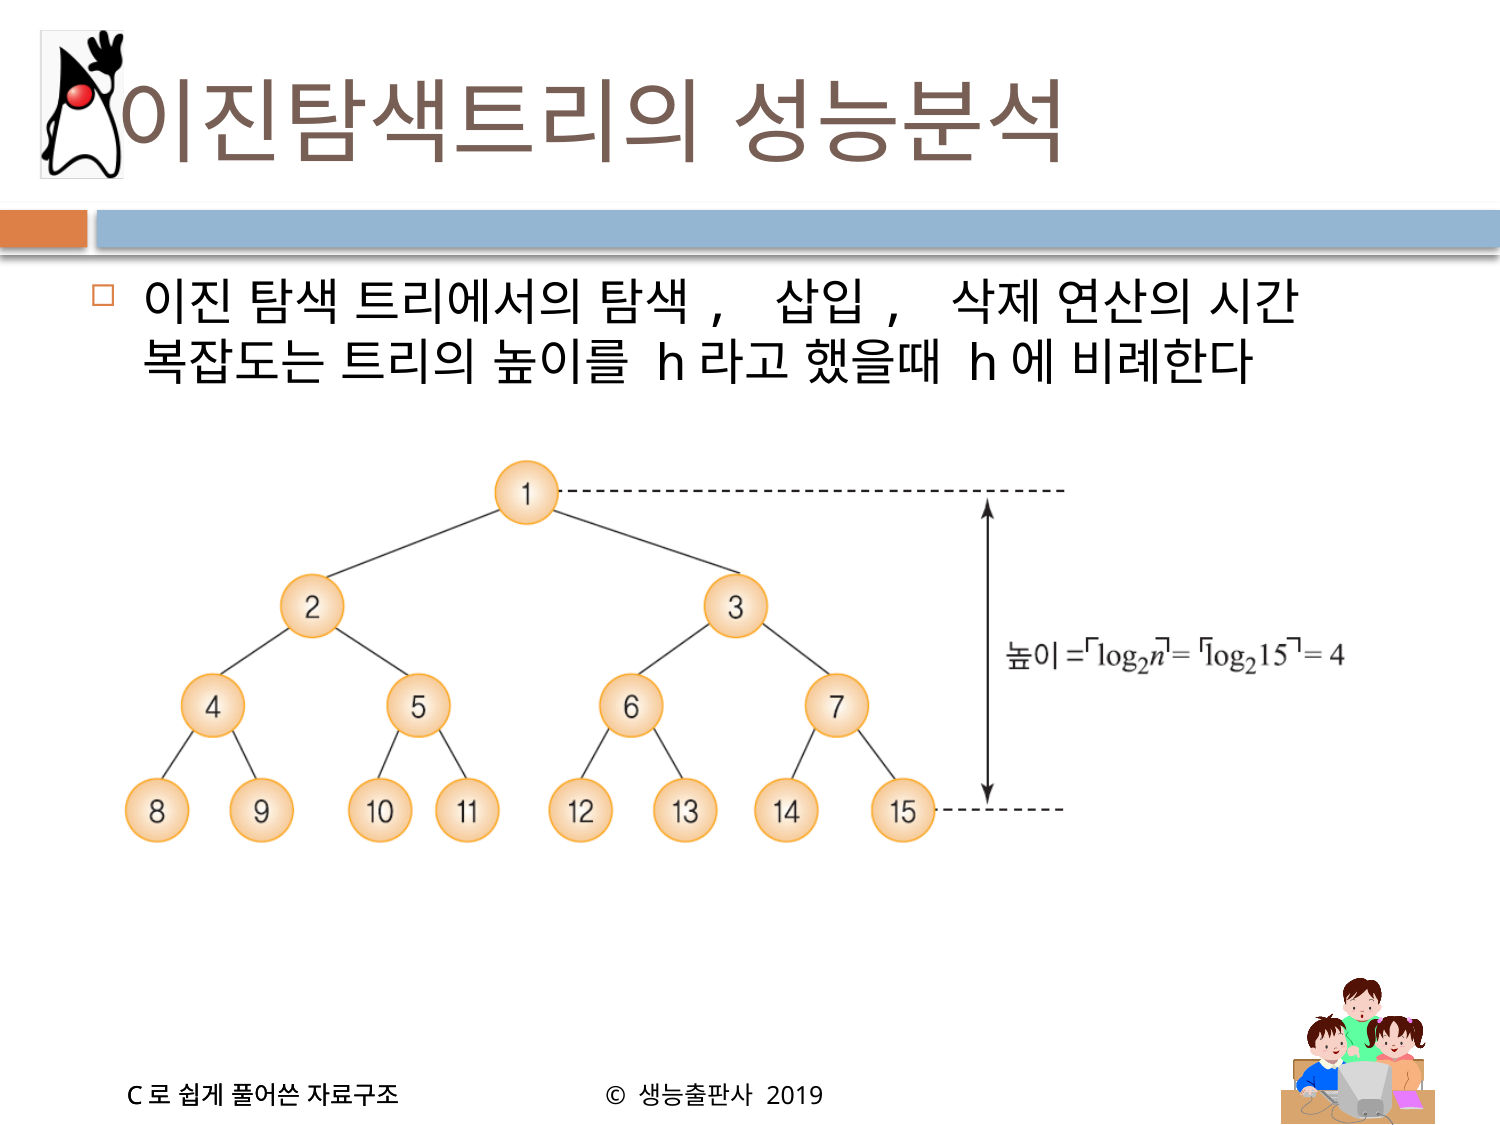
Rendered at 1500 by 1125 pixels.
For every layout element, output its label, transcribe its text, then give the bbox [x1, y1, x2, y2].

picture [114, 451, 1353, 853]
title 이진탐색트리의 성능분석 [100, 37, 1438, 200]
picture [39, 30, 124, 179]
list 이진 탐색 트리에서의 탐색, 삽입, 삭제 연산의 시간 복잡도는 트리의 높이를 h라고 했을때 h에 비례한다 [75, 262, 1437, 467]
